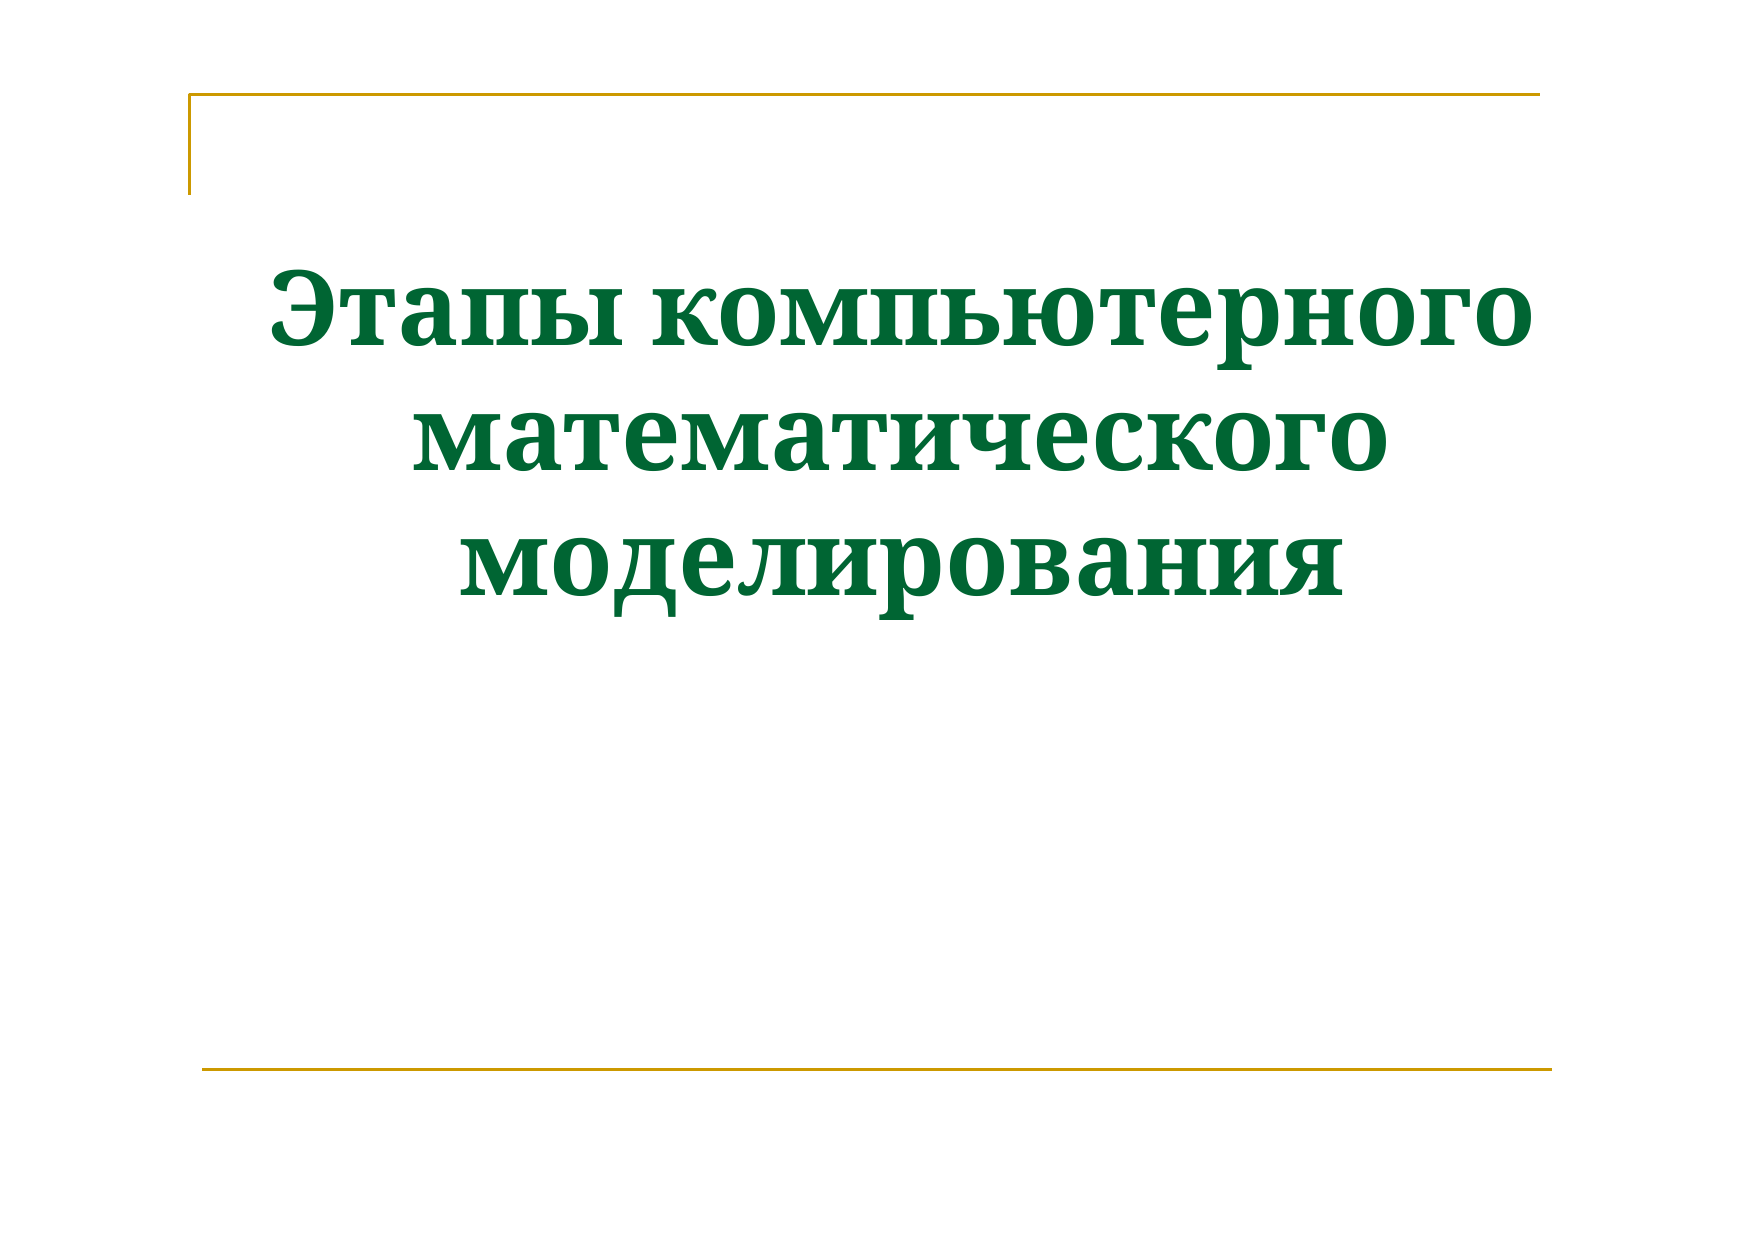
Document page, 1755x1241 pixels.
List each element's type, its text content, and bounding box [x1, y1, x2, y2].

list Этапы компьютерного математического моделирования [256, 205, 1539, 946]
